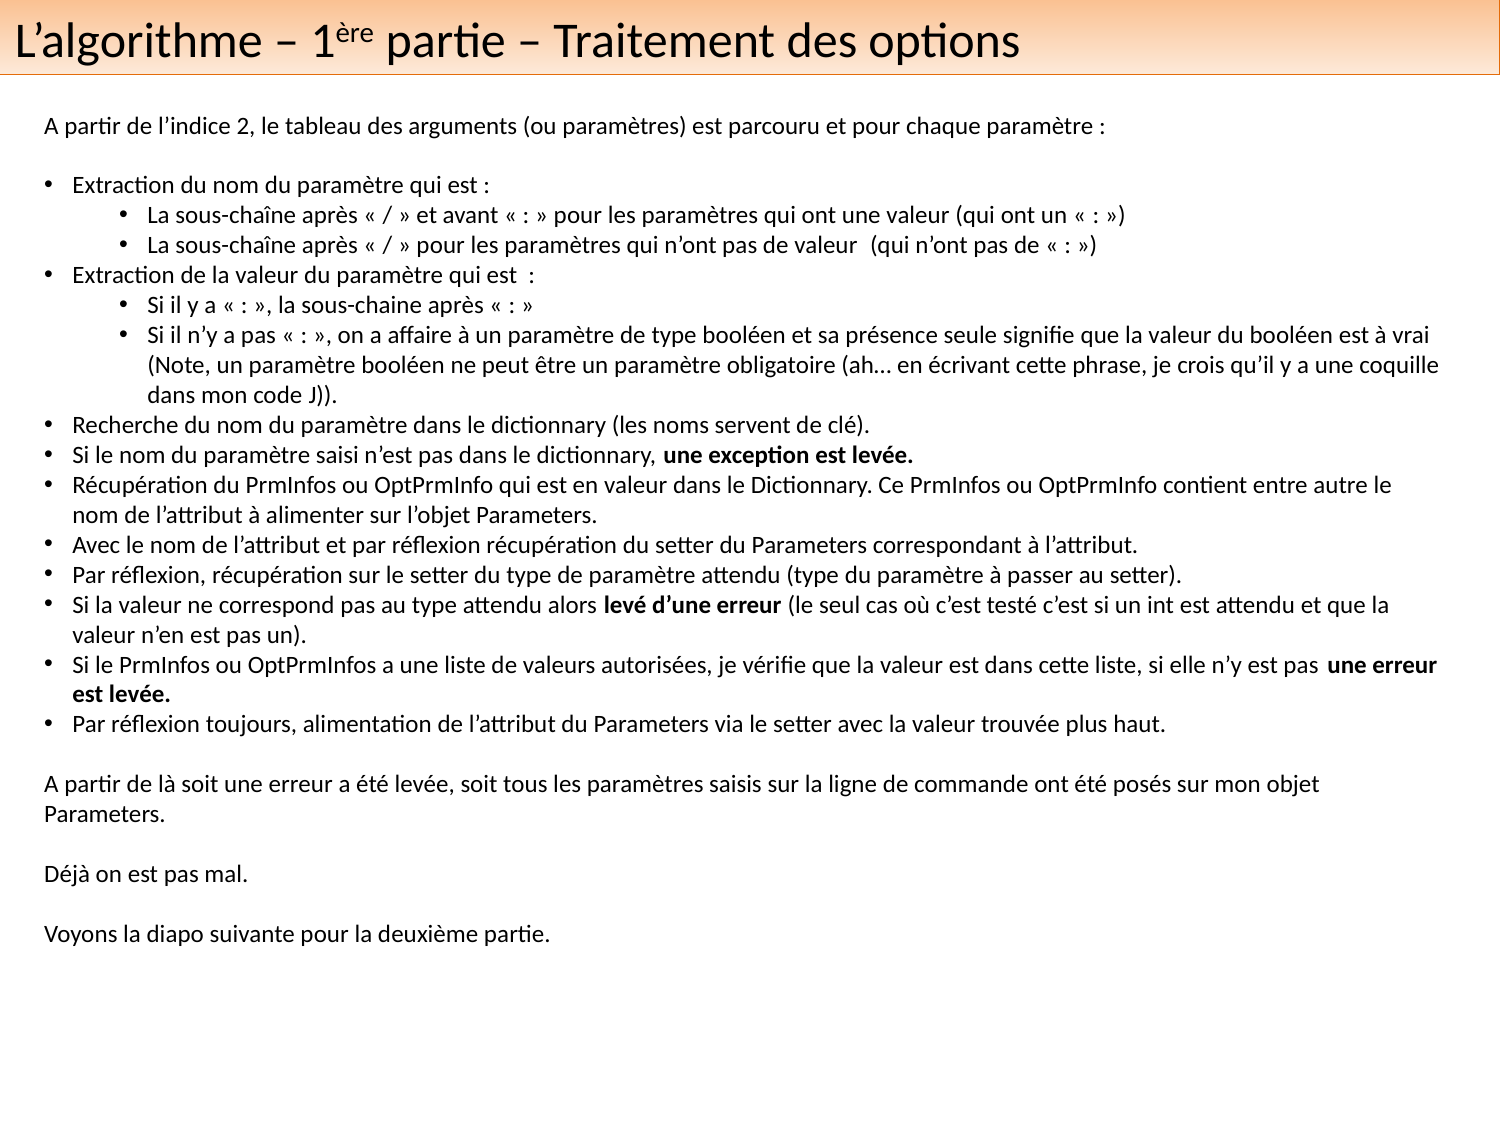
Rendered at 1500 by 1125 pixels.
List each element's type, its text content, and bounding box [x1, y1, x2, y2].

text_box L’algorithme – 1ère partie – Traitement des options [0, 0, 1500, 75]
text_box A partir de l’indice 2, le tableau des arguments (ou paramètres) est parcouru et pour chaque paramètre : Extraction du nom du paramètre qui est : La sous-chaîne après « / » et avant « : » pour les paramètres qui ont une valeur (qui ont un « : ») La sous-chaîne après « / » pour les paramètres qui n’ont pas de valeur (qui n’ont pas de « : ») Extraction de la valeur du paramètre qui est : Si il y a « : », la sous-chaine après « : » Si il n’y a pas « : », on a affaire à un paramètre de type booléen et sa présence seule signifie que la valeur du booléen est à vrai (Note, un paramètre booléen ne peut être un paramètre obligatoire (ah… en écrivant cette phrase, je crois qu’il y a une coquille dans mon code J)). Recherche du nom du paramètre dans le dictionnary (les noms servent de clé). Si le nom du paramètre saisi n’est pas dans le dictionnary, une exception est levée. Récupération du PrmInfos ou OptPrmInfo qui est en valeur dans le Dictionnary. Ce PrmInfos ou OptPrmInfo contient entre autre le nom de l’attribut à alimenter sur l’objet Parameters. Avec le nom de l’attribut et par réflexion récupération du setter du Parameters correspondant à l’attribut. Par réflexion, récupération sur le setter du type de paramètre attendu (type du paramètre à passer au setter). Si la valeur ne correspond pas au type attendu alors levé d’une erreur (le seul cas où c’est testé c’est si un int est attendu et que la valeur n’en est pas un). Si le PrmInfos ou OptPrmInfos a une liste de valeurs autorisées, je vérifie que la valeur est dans cette liste, si elle n’y est pas une erreur est levée. Par réflexion toujours, alimentation de l’attribut du Parameters via le setter avec la valeur trouvée plus haut. A partir de là soit une erreur a été levée, soit tous les paramètres saisis sur la ligne de commande ont été posés sur mon objet Parameters. Déjà on est pas mal. Voyons la diapo suivante pour la deuxième partie. [29, 101, 1459, 955]
